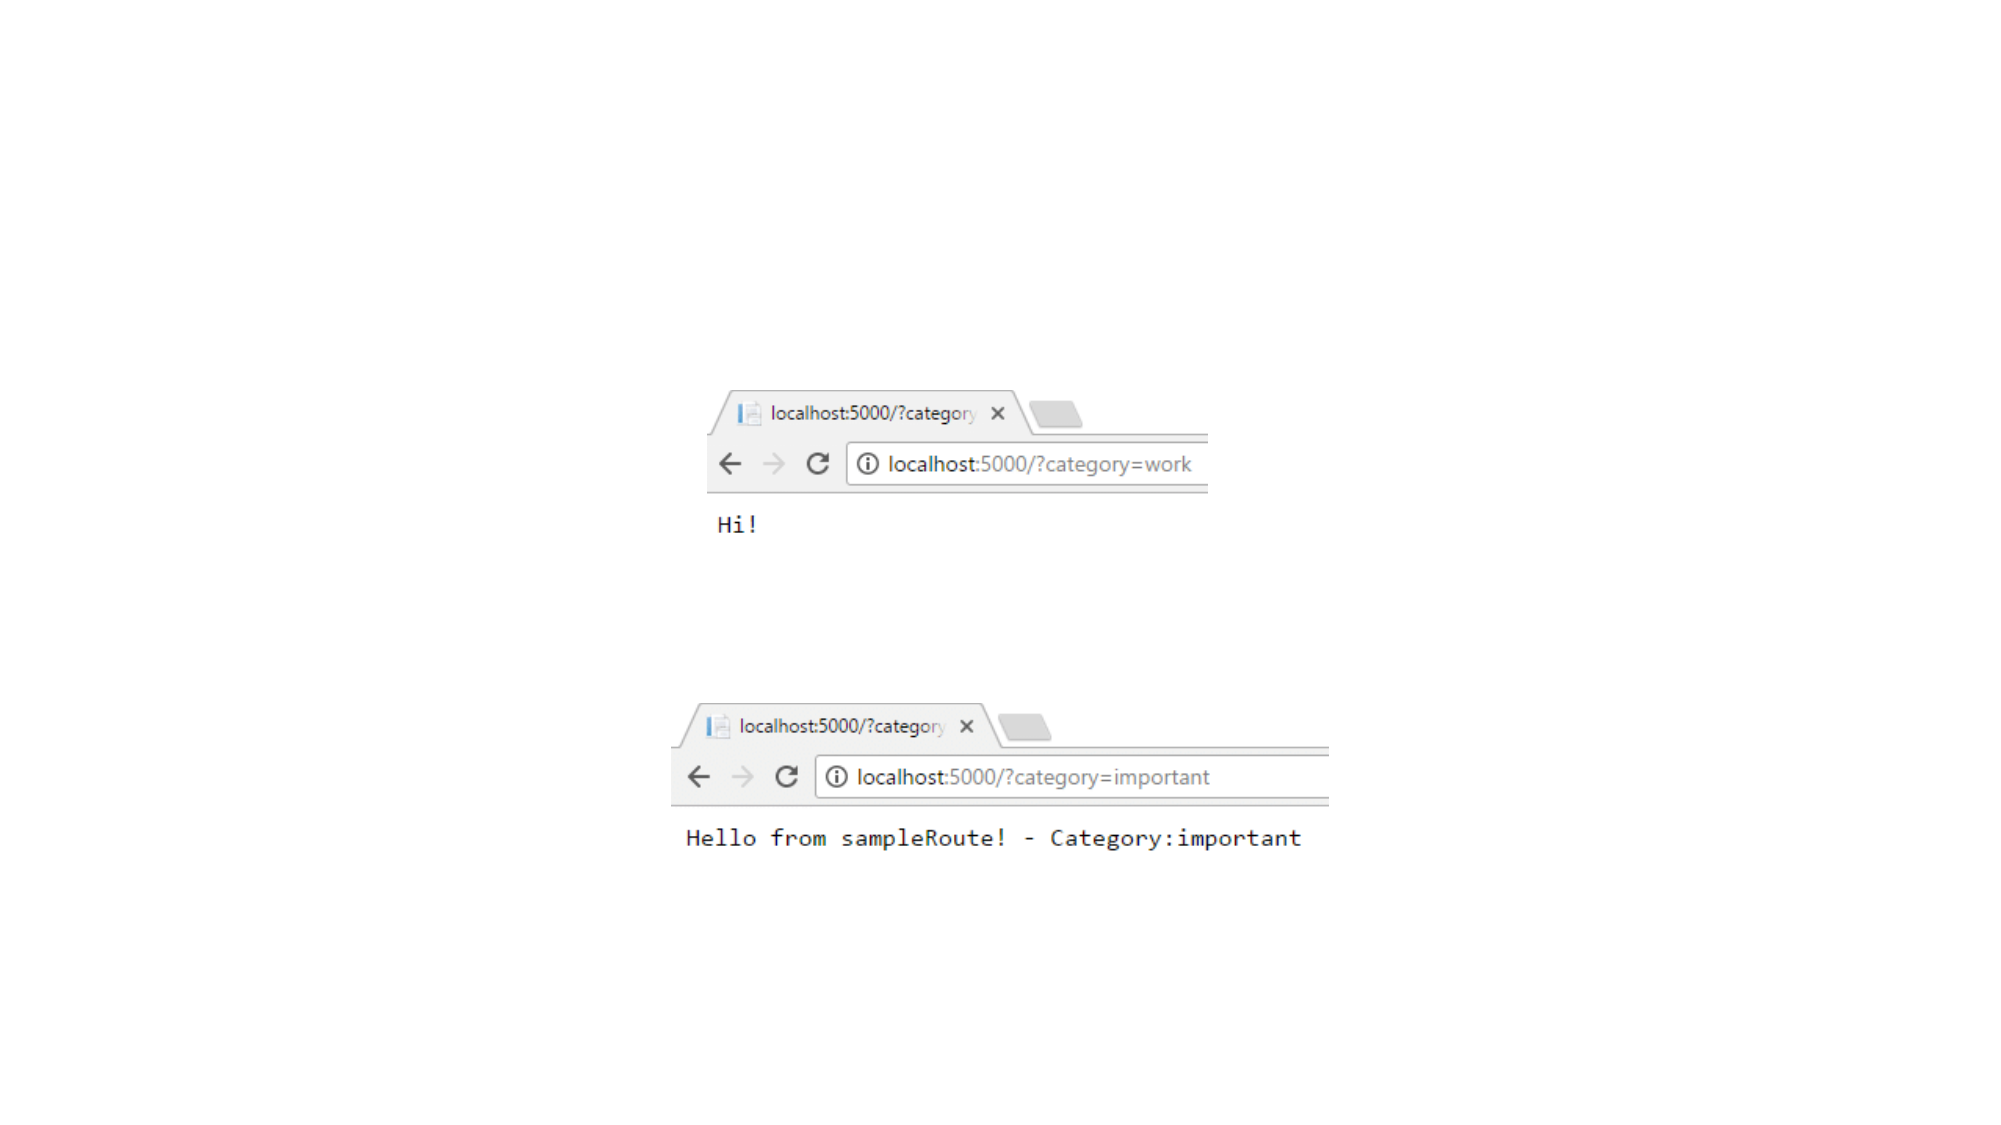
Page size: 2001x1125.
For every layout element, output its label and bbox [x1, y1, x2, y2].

picture [671, 703, 1329, 879]
list [707, 390, 1208, 545]
